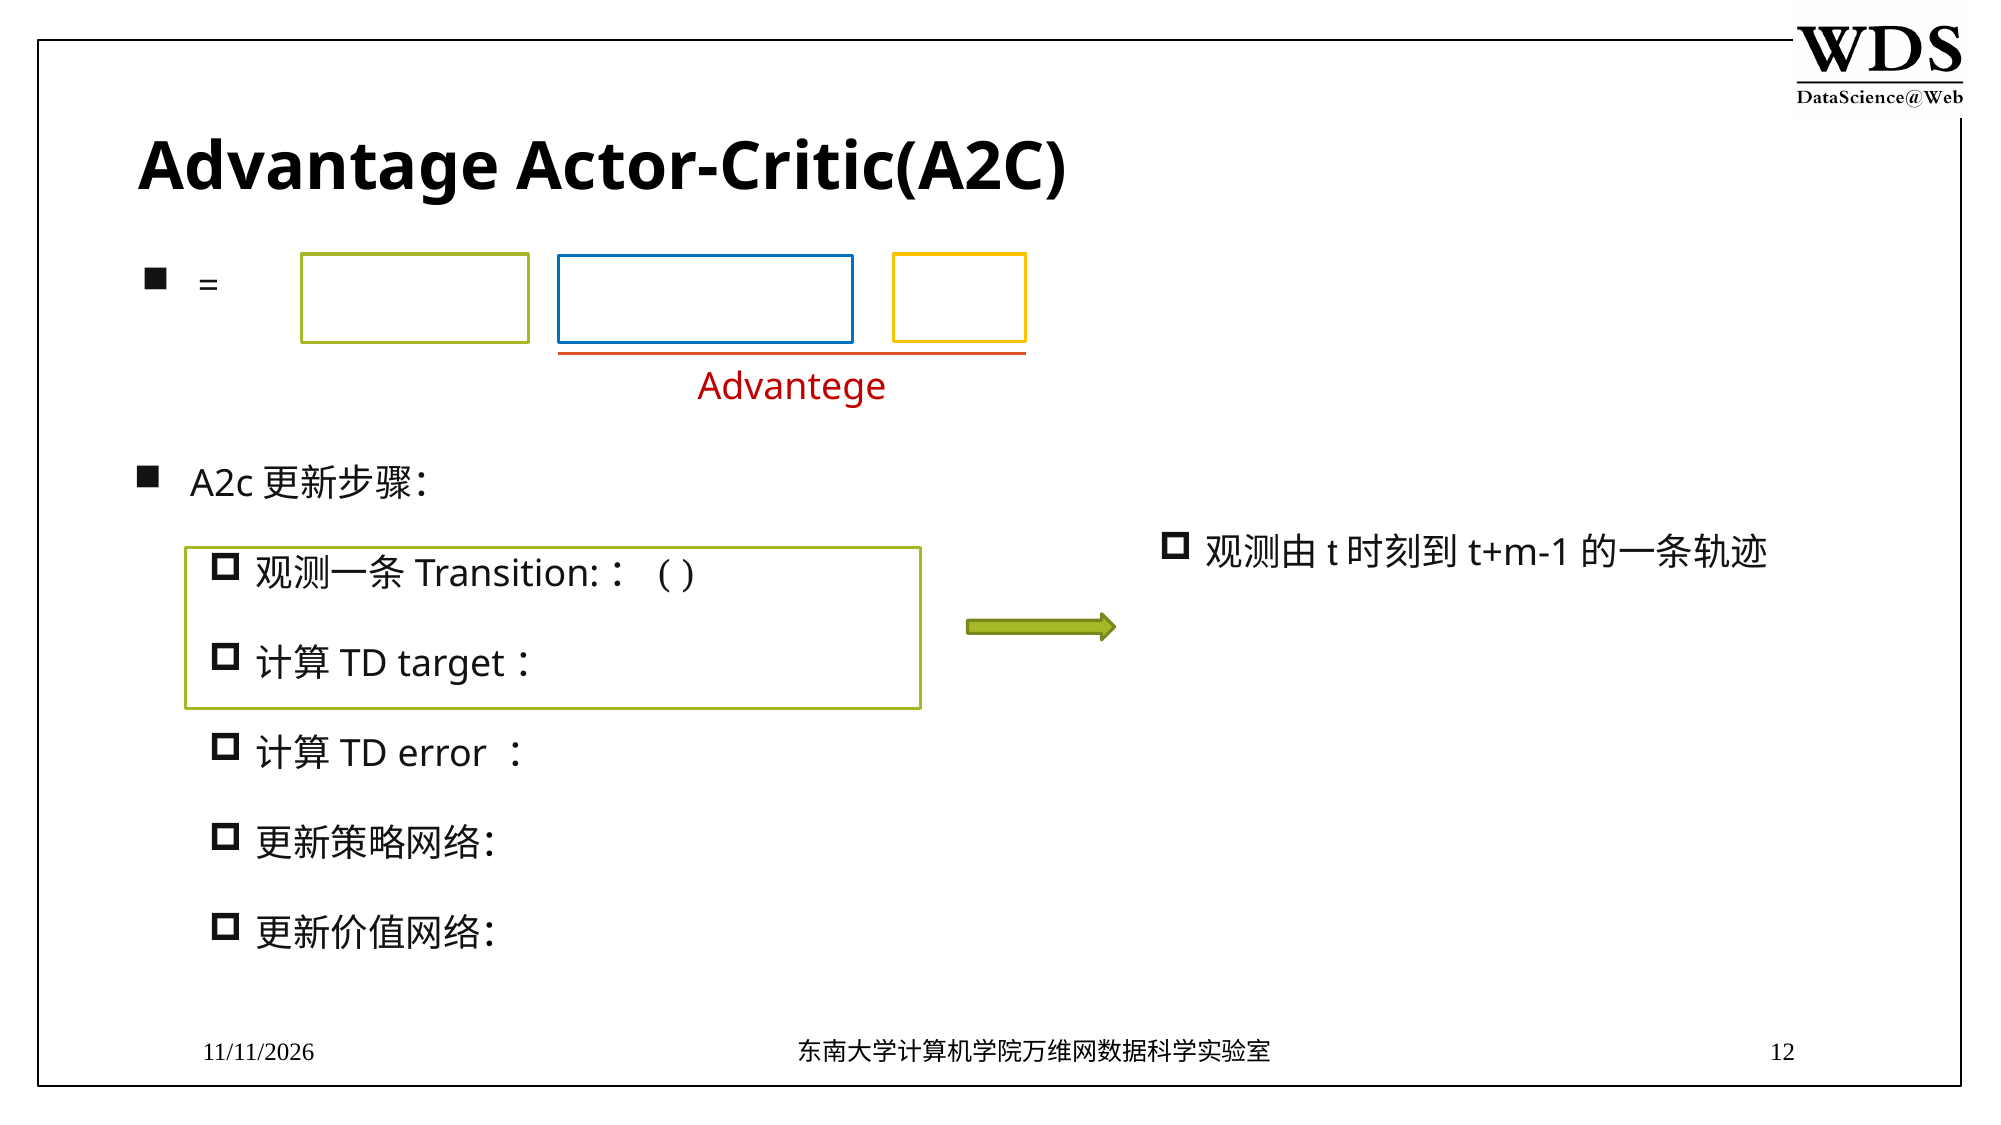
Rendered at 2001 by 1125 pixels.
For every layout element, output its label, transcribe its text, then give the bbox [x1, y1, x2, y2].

text_box [557, 254, 854, 344]
text_box [892, 252, 1027, 343]
text_box [965, 612, 1116, 642]
picture [1793, 0, 1968, 118]
footer 东南大学计算机学院万维网数据科学实验室 [647, 1020, 1422, 1081]
text_box [300, 252, 530, 344]
text_box Advantege [576, 362, 1008, 415]
text_box Advantage Actor-Critic(A2C) [113, 56, 1734, 280]
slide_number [187, 1020, 570, 1081]
text_box [184, 546, 922, 710]
slide_number 12 [1530, 1020, 1811, 1081]
